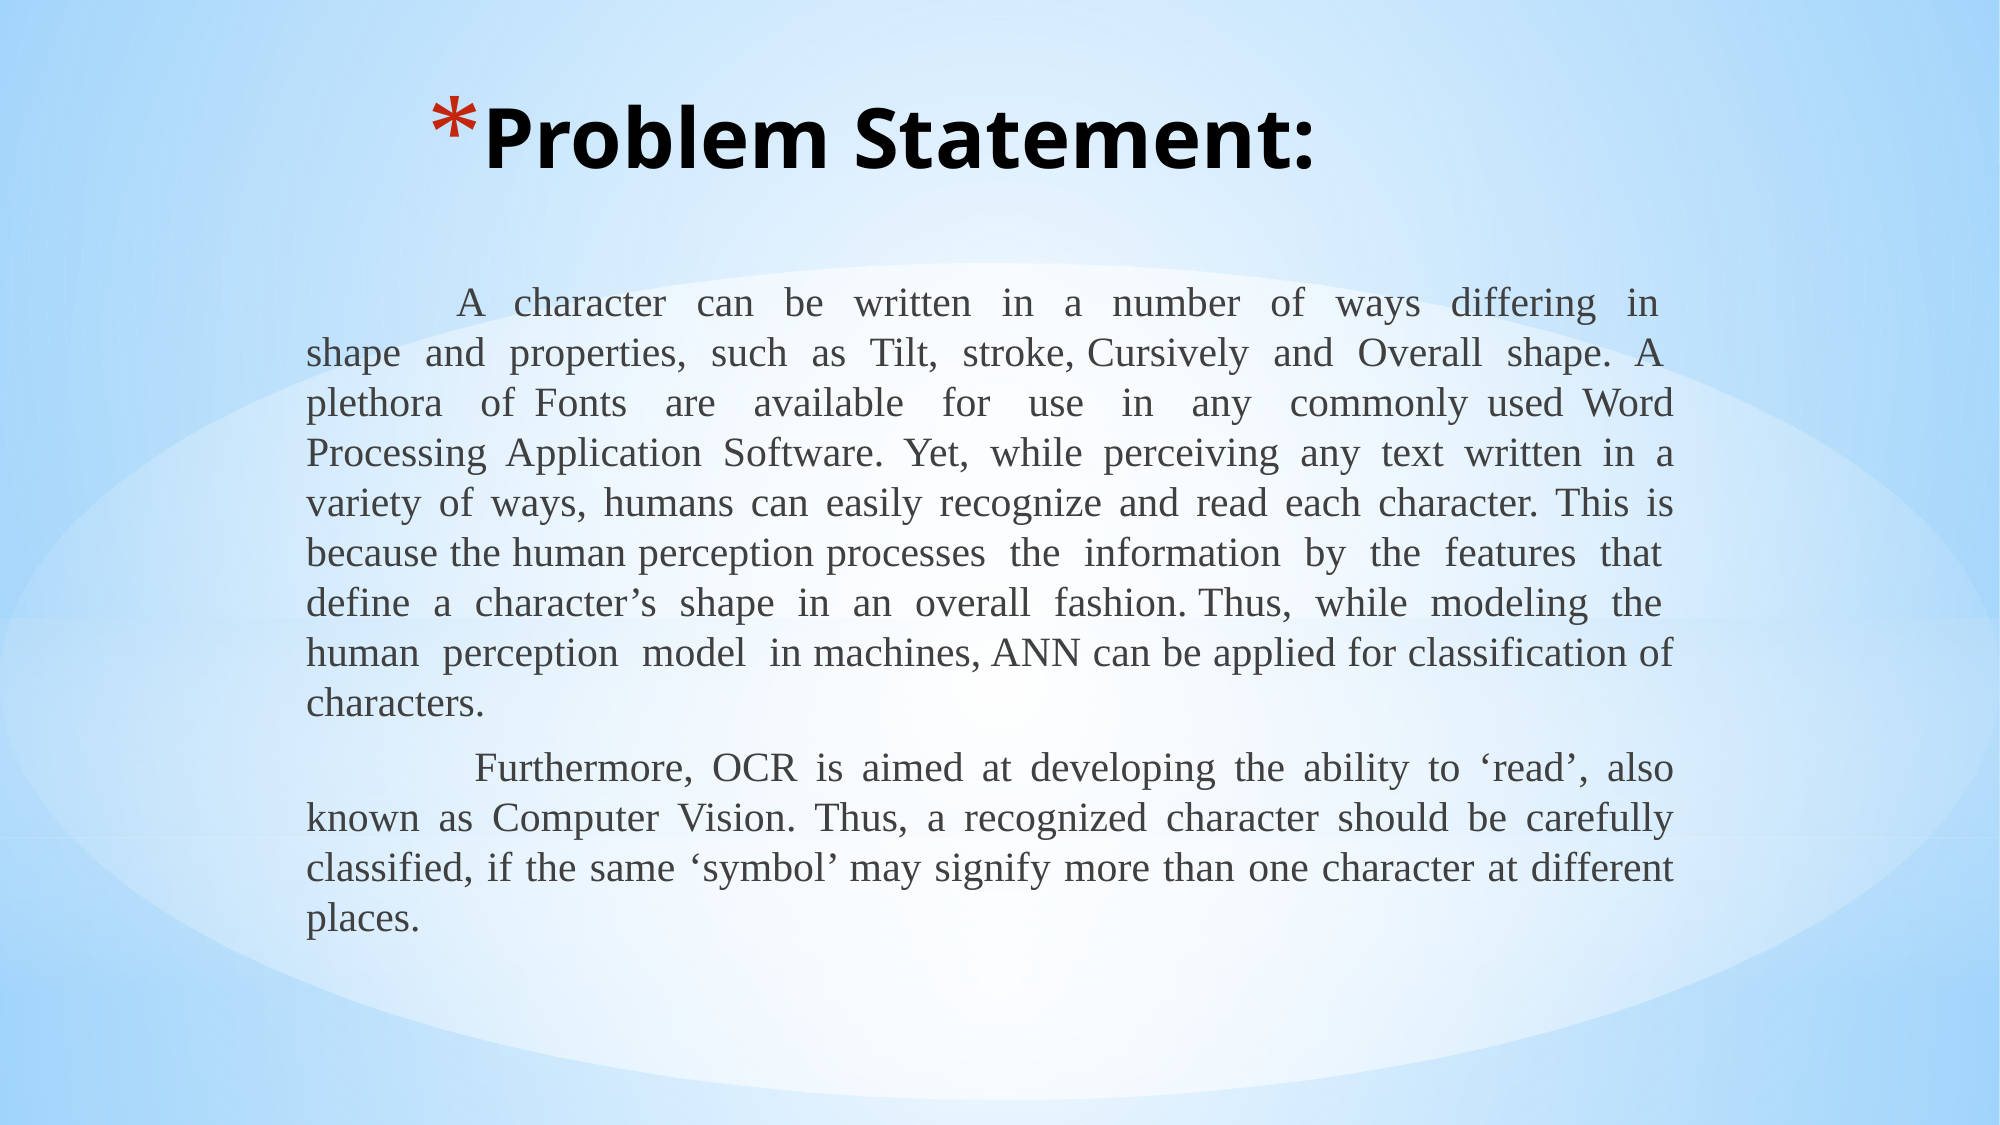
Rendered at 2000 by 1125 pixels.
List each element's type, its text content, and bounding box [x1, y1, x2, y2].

list A character can be written in a number of ways differing in shape and properties, such as Tilt, stroke, Cursively and Overall shape. A plethora of Fonts are available for use in any commonly used Word Processing Application Software. Yet, while perceiving any text written in a variety of ways, humans can easily recognize and read each character. This is because the human perception processes the information by the features that define a character’s shape in an overall fashion. Thus, while modeling the human perception model in machines, ANN can be applied for classification of characters. Furthermore, OCR is aimed at developing the ability to ‘read’, also known as Computer Vision. Thus, a recognized character should be carefully classified, if the same ‘symbol’ may signify more than one character at different places. [291, 267, 1691, 838]
title Problem Statement: [161, 78, 1586, 266]
